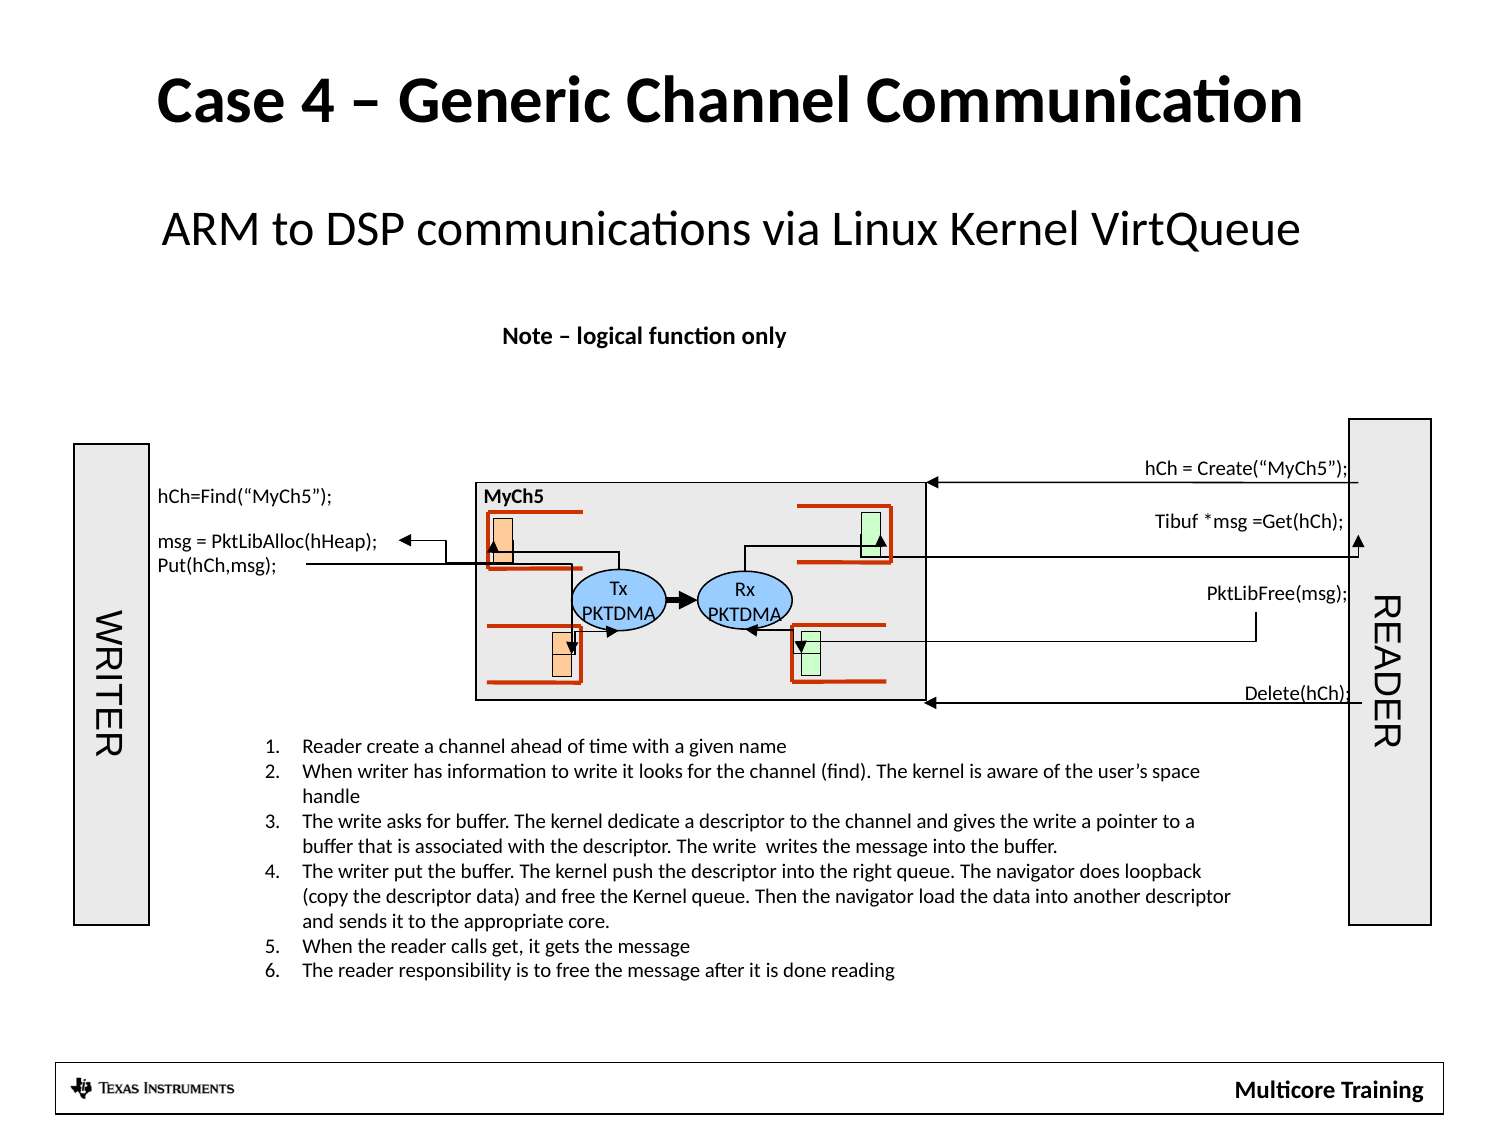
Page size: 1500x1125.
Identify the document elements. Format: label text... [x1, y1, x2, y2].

text_box Reader create a channel ahead of time with a given name When writer has information to write it looks for the channel (find). The kernel is aware of the user’s space handle The write asks for buffer. The kernel dedicate a descriptor to the channel and gives the write a pointer to a buffer that is associated with the descriptor. The write writes the message into the buffer. The writer put the buffer. The kernel push the descriptor into the right queue. The navigator does loopback (copy the descriptor data) and free the Kernel queue. Then the navigator load the data into another descriptor and sends it to the appropriate core. When the reader calls get, it gets the message The reader responsibility is to free the message after it is done reading [249, 724, 1263, 990]
text_box MyCh5 [475, 482, 926, 599]
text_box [487, 511, 545, 562]
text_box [305, 563, 553, 655]
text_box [1017, 712, 1060, 851]
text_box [784, 494, 822, 612]
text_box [486, 625, 582, 683]
text_box Tx PKTDMA [579, 569, 666, 631]
text_box hCh=Find(“MyCh5”); [149, 475, 401, 515]
picture [59, 1066, 245, 1110]
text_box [827, 505, 892, 563]
text_box READER [1348, 418, 1432, 925]
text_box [550, 501, 581, 609]
text_box Delete(hCh); [1212, 672, 1366, 712]
text_box hCh = Create(“MyCh5”); [1085, 447, 1363, 487]
text_box Rx PKTDMA [697, 571, 783, 629]
title Case 4 – Generic Channel Communication ARM to DSP communications via Linux Kernel VirtQueue [37, 23, 1426, 288]
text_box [1017, 414, 1060, 702]
text_box WRITER [73, 443, 149, 925]
text_box MyCh5 [767, 557, 926, 642]
text_box MyCh5 [475, 607, 926, 700]
text_box Put(hCh,msg); [149, 544, 307, 584]
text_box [744, 628, 802, 654]
text_box Note – logical function only [487, 312, 1063, 358]
text_box Tibuf *msg =Get(hCh); [1095, 500, 1359, 534]
text_box msg = PktLibAlloc(hHeap); [150, 520, 399, 561]
text_box PktLibFree(msg); [1149, 572, 1363, 612]
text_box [571, 630, 619, 655]
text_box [791, 624, 887, 682]
